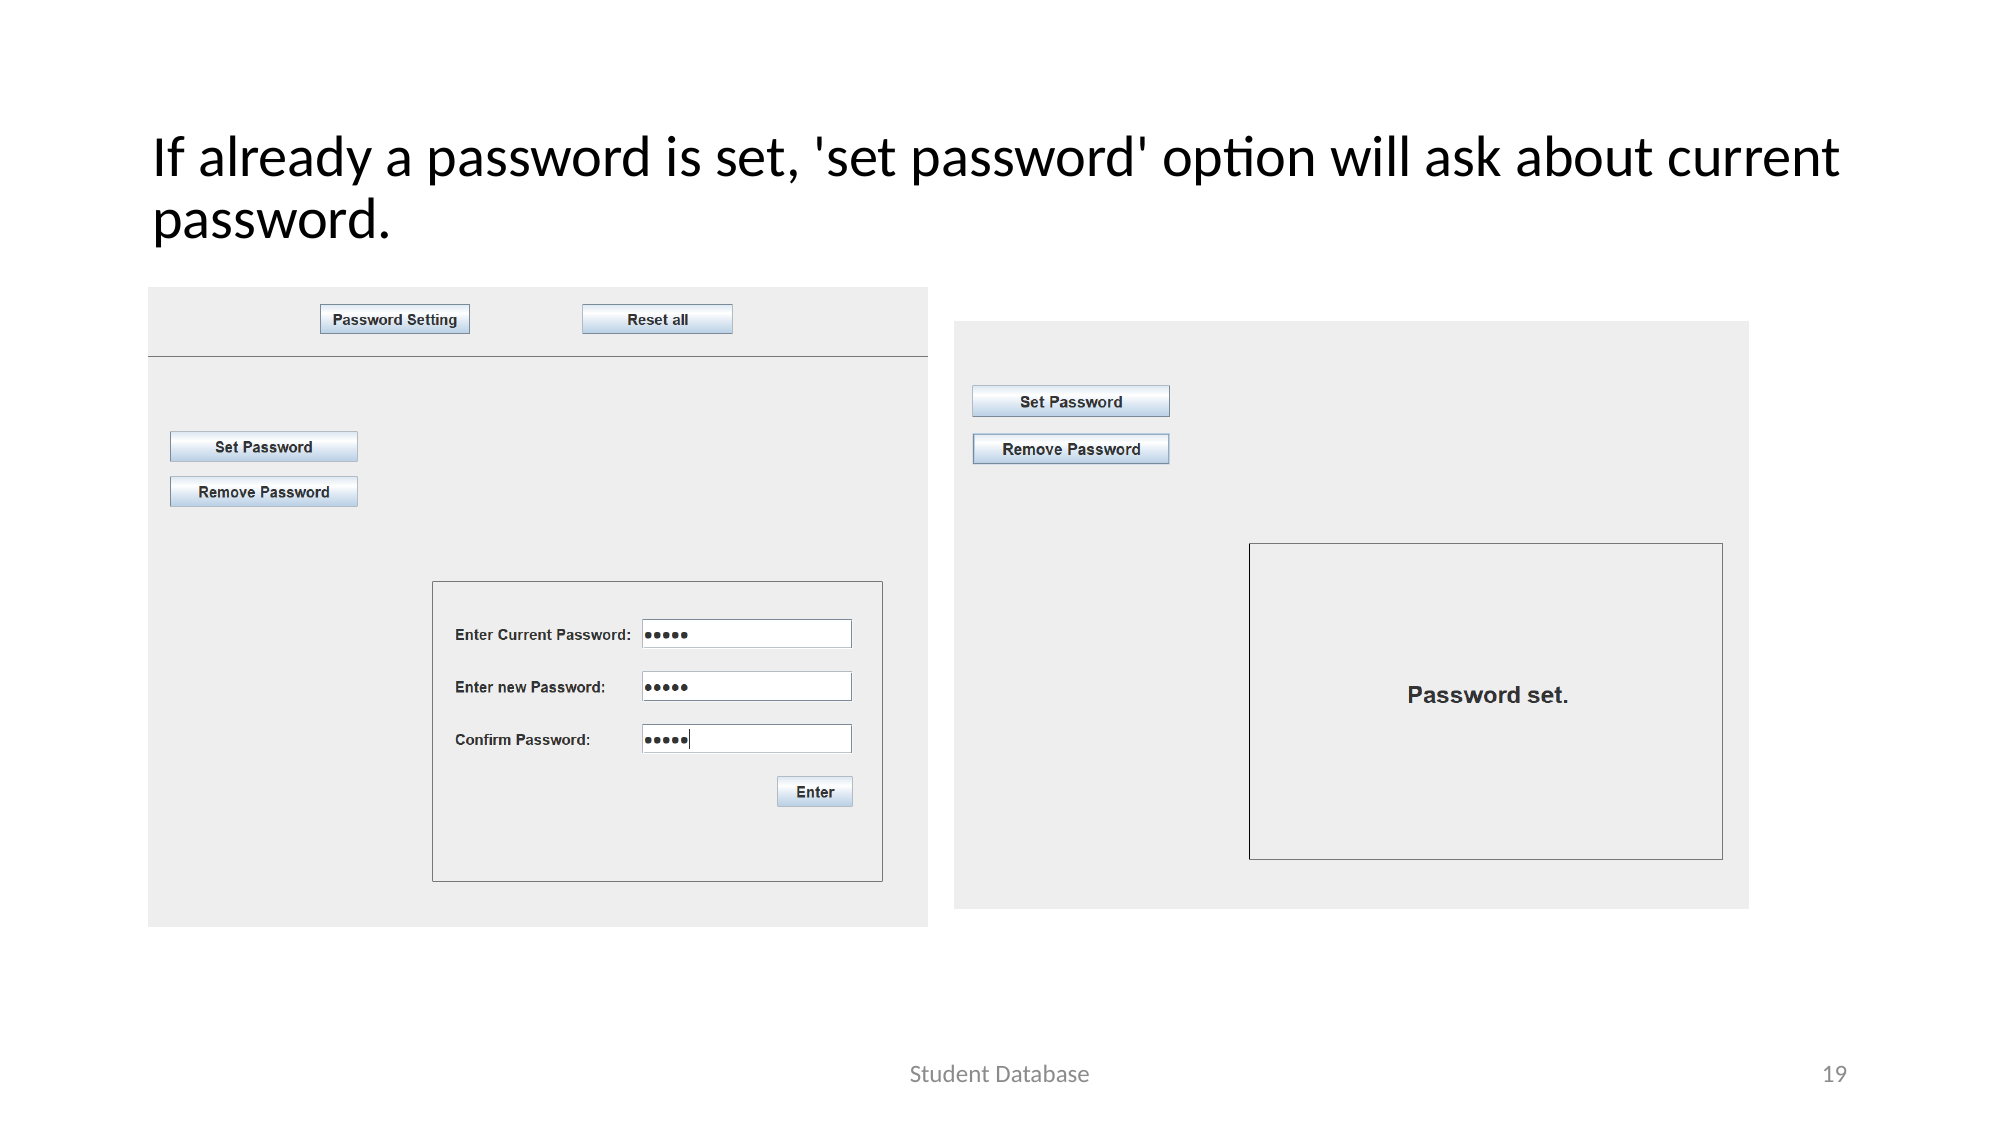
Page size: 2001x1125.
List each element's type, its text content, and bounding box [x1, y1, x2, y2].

picture [148, 287, 928, 927]
slide_number 19 [1412, 1042, 1863, 1103]
list If already a password is set, 'set password' option will ask about current password. [137, 118, 1863, 1014]
picture [954, 321, 1749, 909]
footer Student Database [662, 1042, 1338, 1103]
